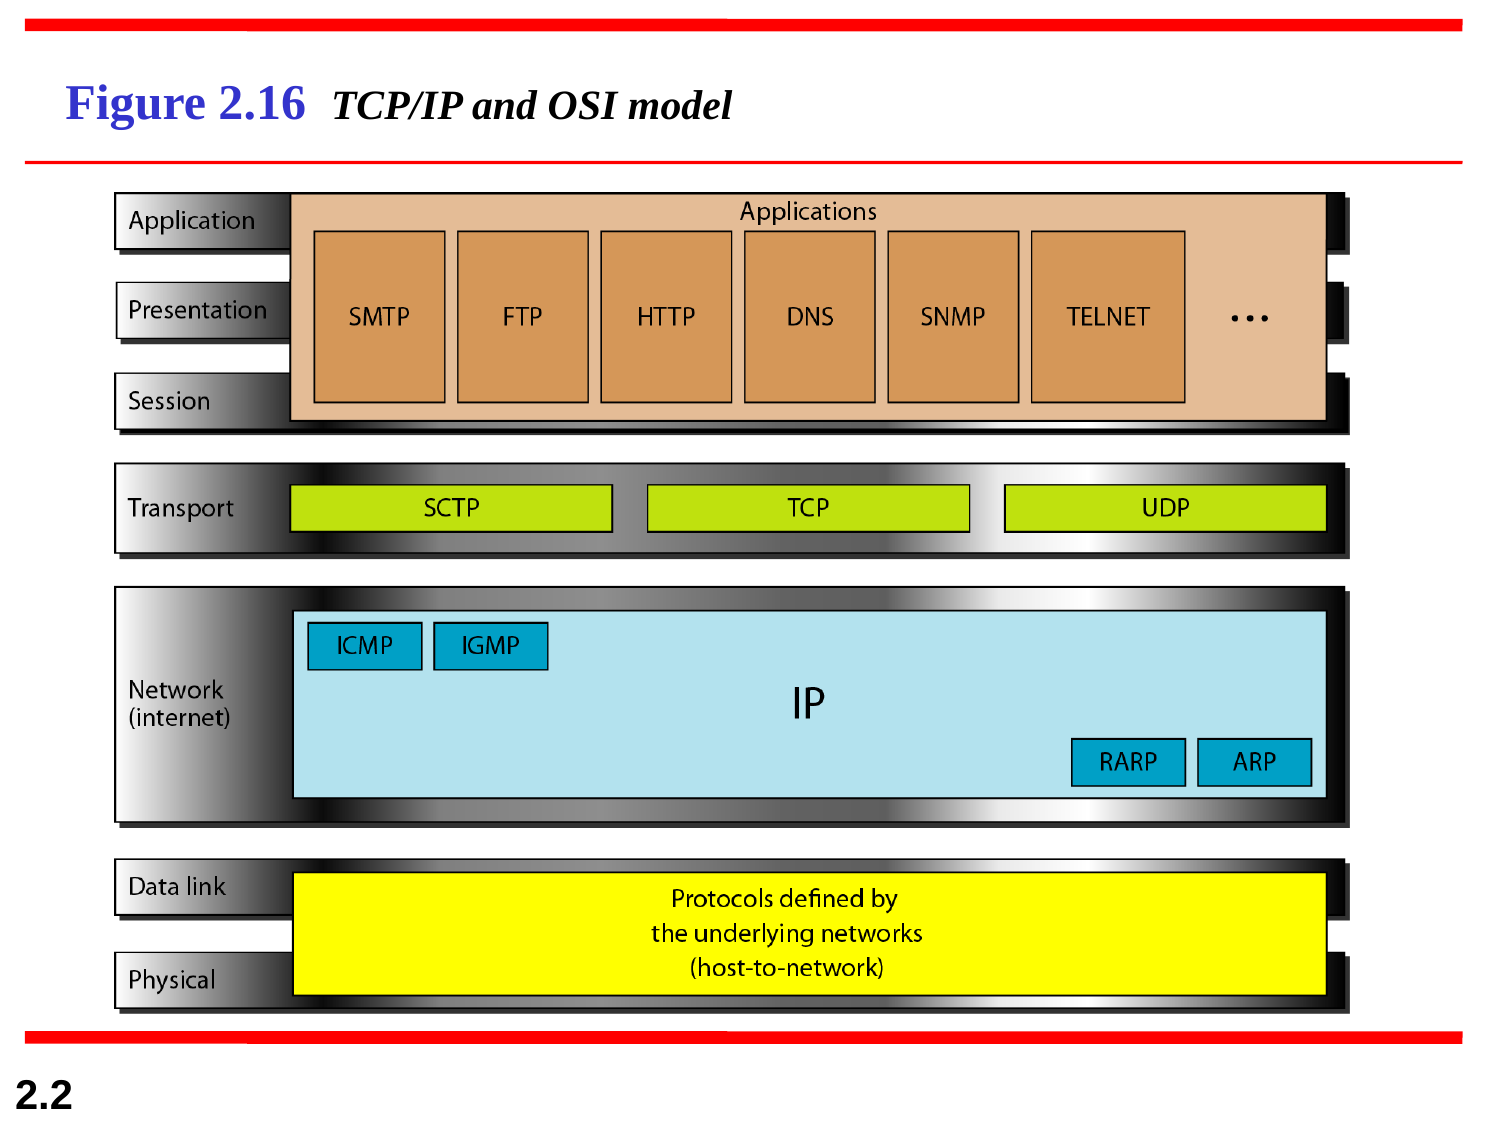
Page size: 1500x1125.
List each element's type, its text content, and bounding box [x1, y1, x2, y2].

slide_number 2.2 [0, 1050, 313, 1125]
picture [114, 192, 1350, 1014]
text_box Figure 2.16 TCP/IP and OSI model [50, 62, 748, 138]
